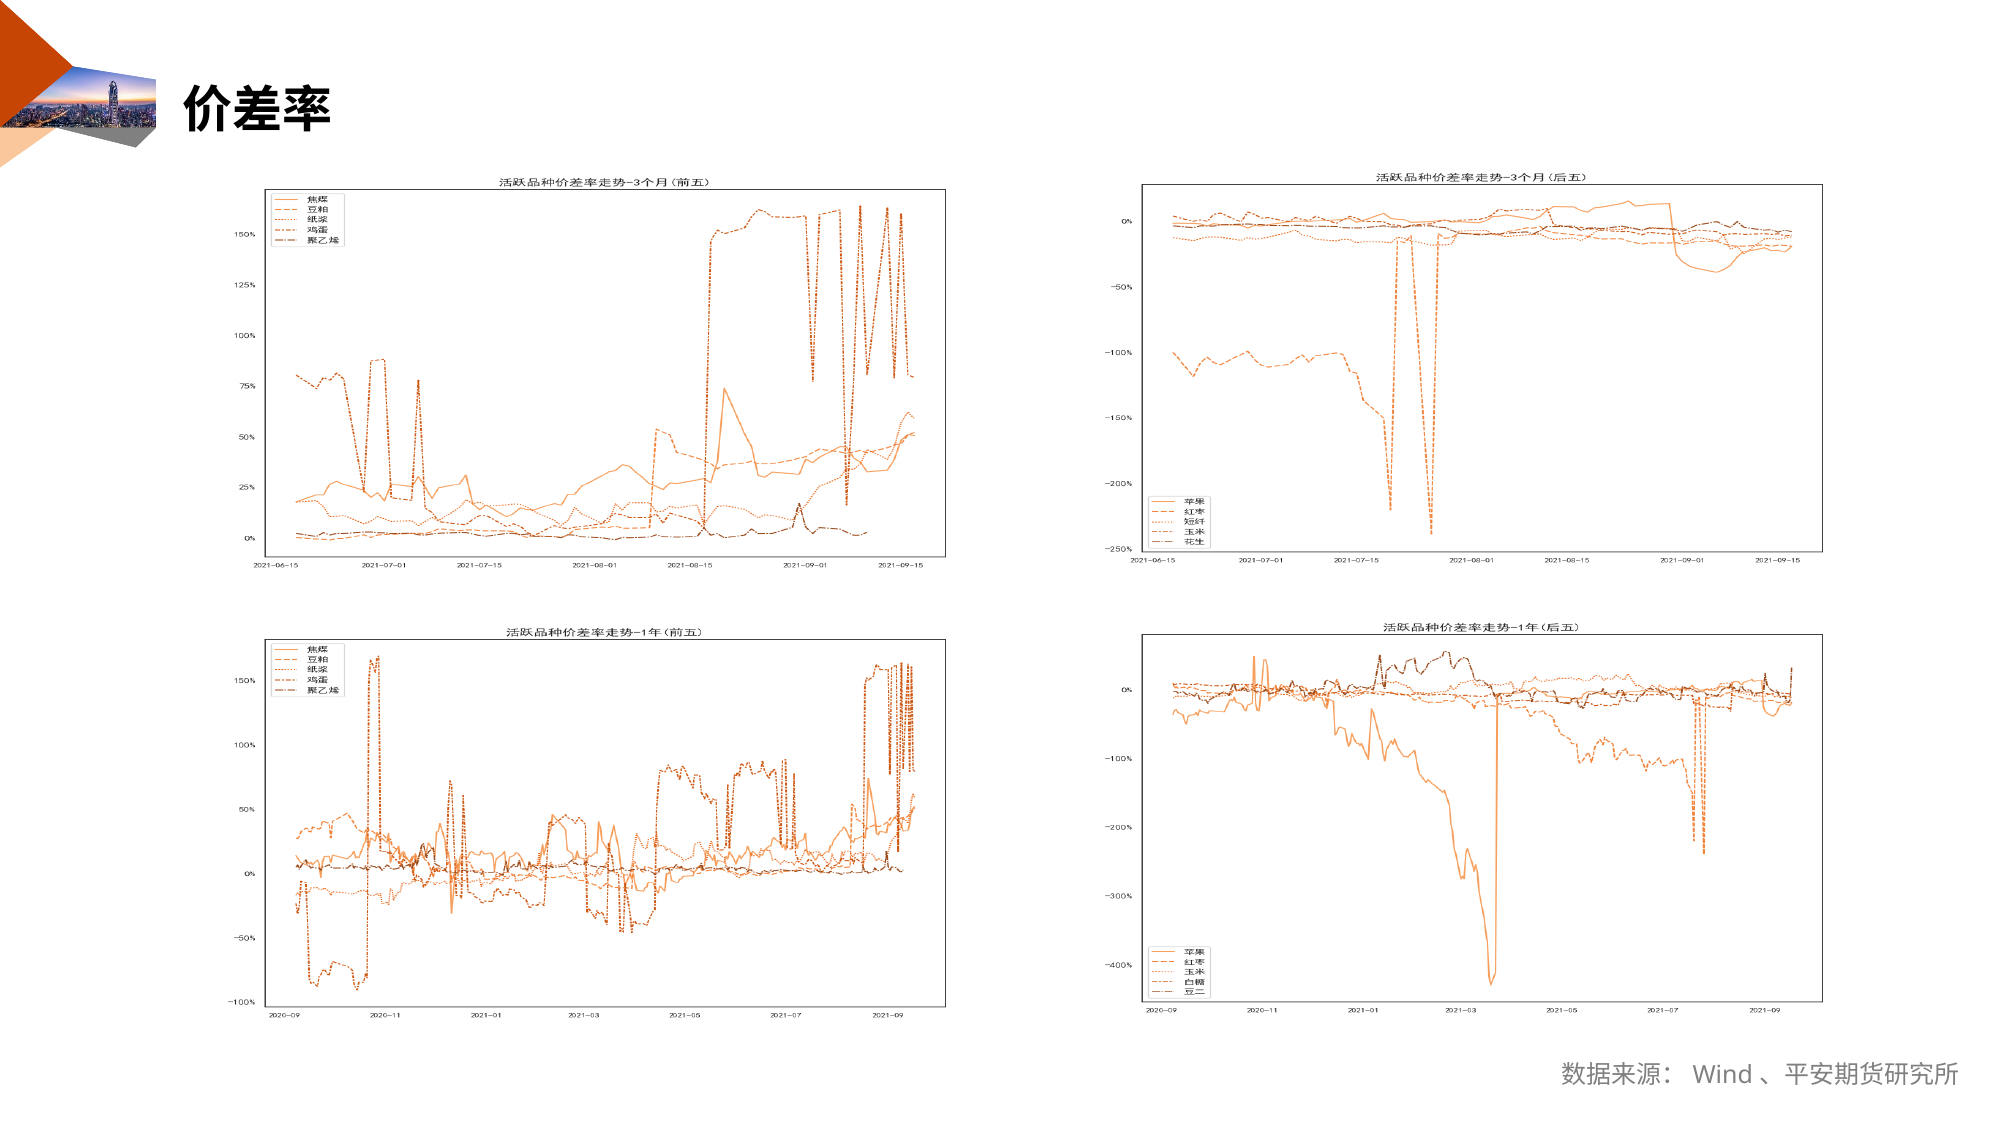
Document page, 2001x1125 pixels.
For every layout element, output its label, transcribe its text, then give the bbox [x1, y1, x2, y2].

text_box 数据来源：Wind、平安期货研究所 [1519, 1051, 1974, 1096]
text_box 价差率 [167, 69, 1893, 126]
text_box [0, 0, 157, 168]
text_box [154, 127, 1910, 1059]
